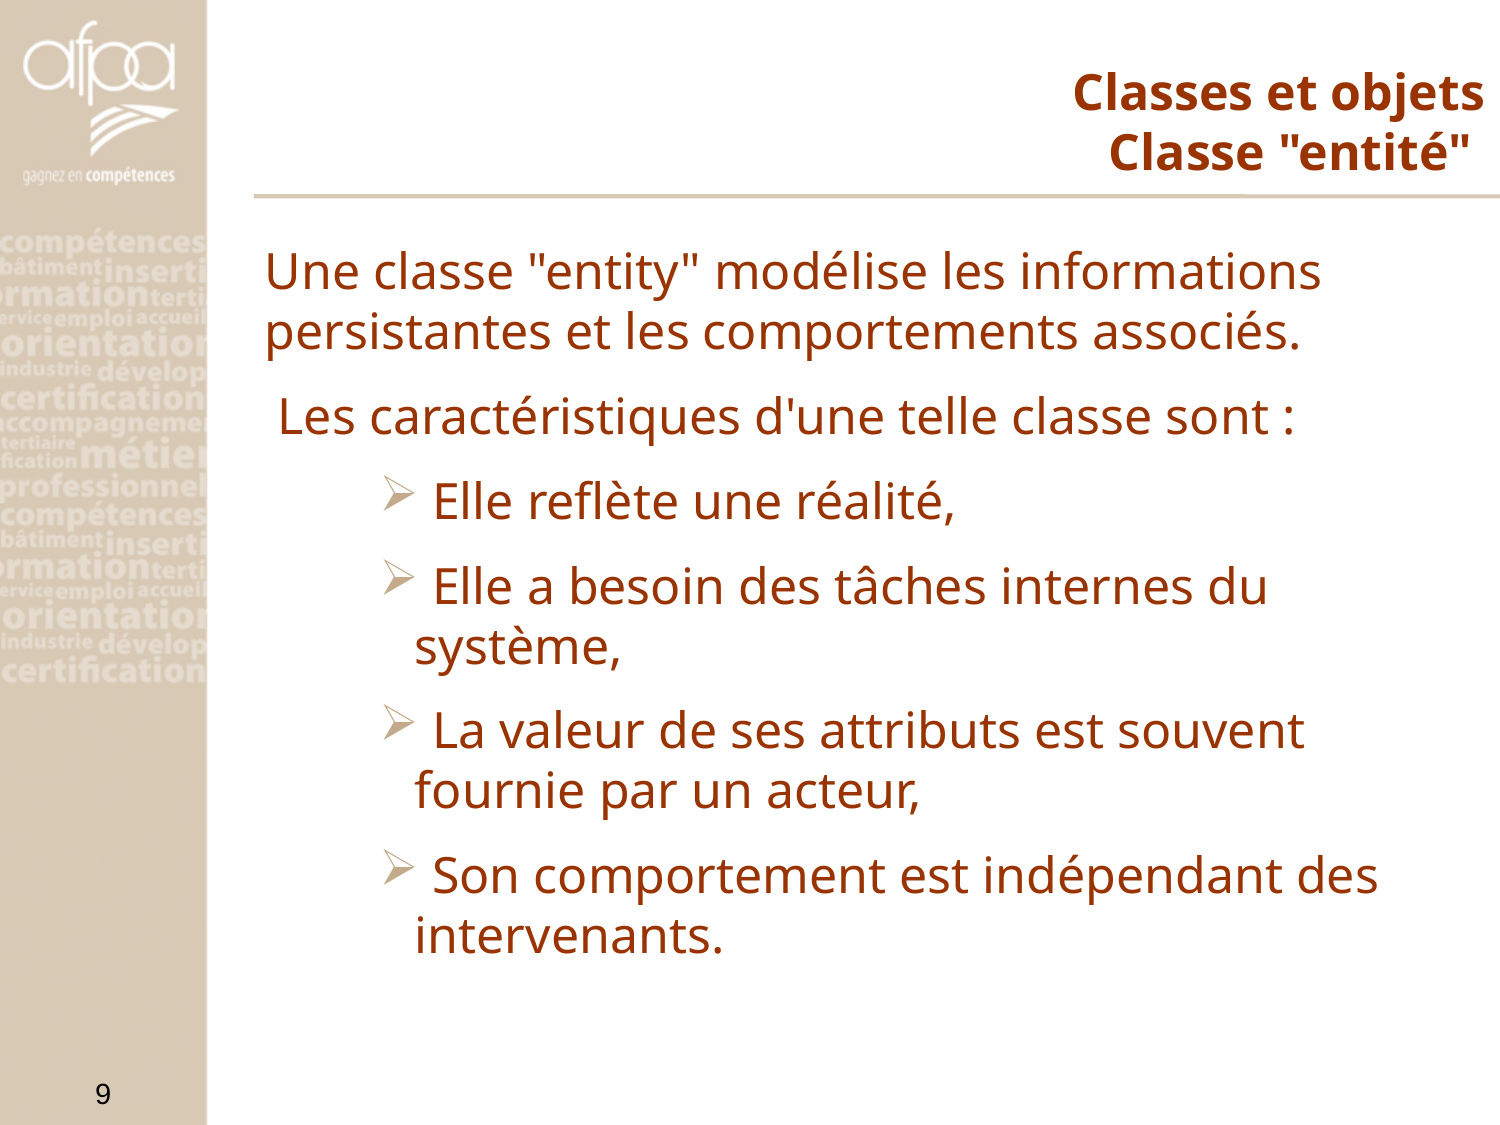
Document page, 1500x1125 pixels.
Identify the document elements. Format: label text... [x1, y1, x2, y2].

picture [0, 0, 1500, 1125]
title Classes et objets Classe "entité" [712, 0, 1500, 188]
text_box Une classe "entity" modélise les informations persistantes et les comportements associés. Les caractéristiques d'une telle classe sont : Elle reflète une réalité, Elle a besoin des tâches internes du système, La valeur de ses attributs est souvent fournie par un acteur, Son comportement est indépendant des intervenants. [249, 231, 1475, 1032]
